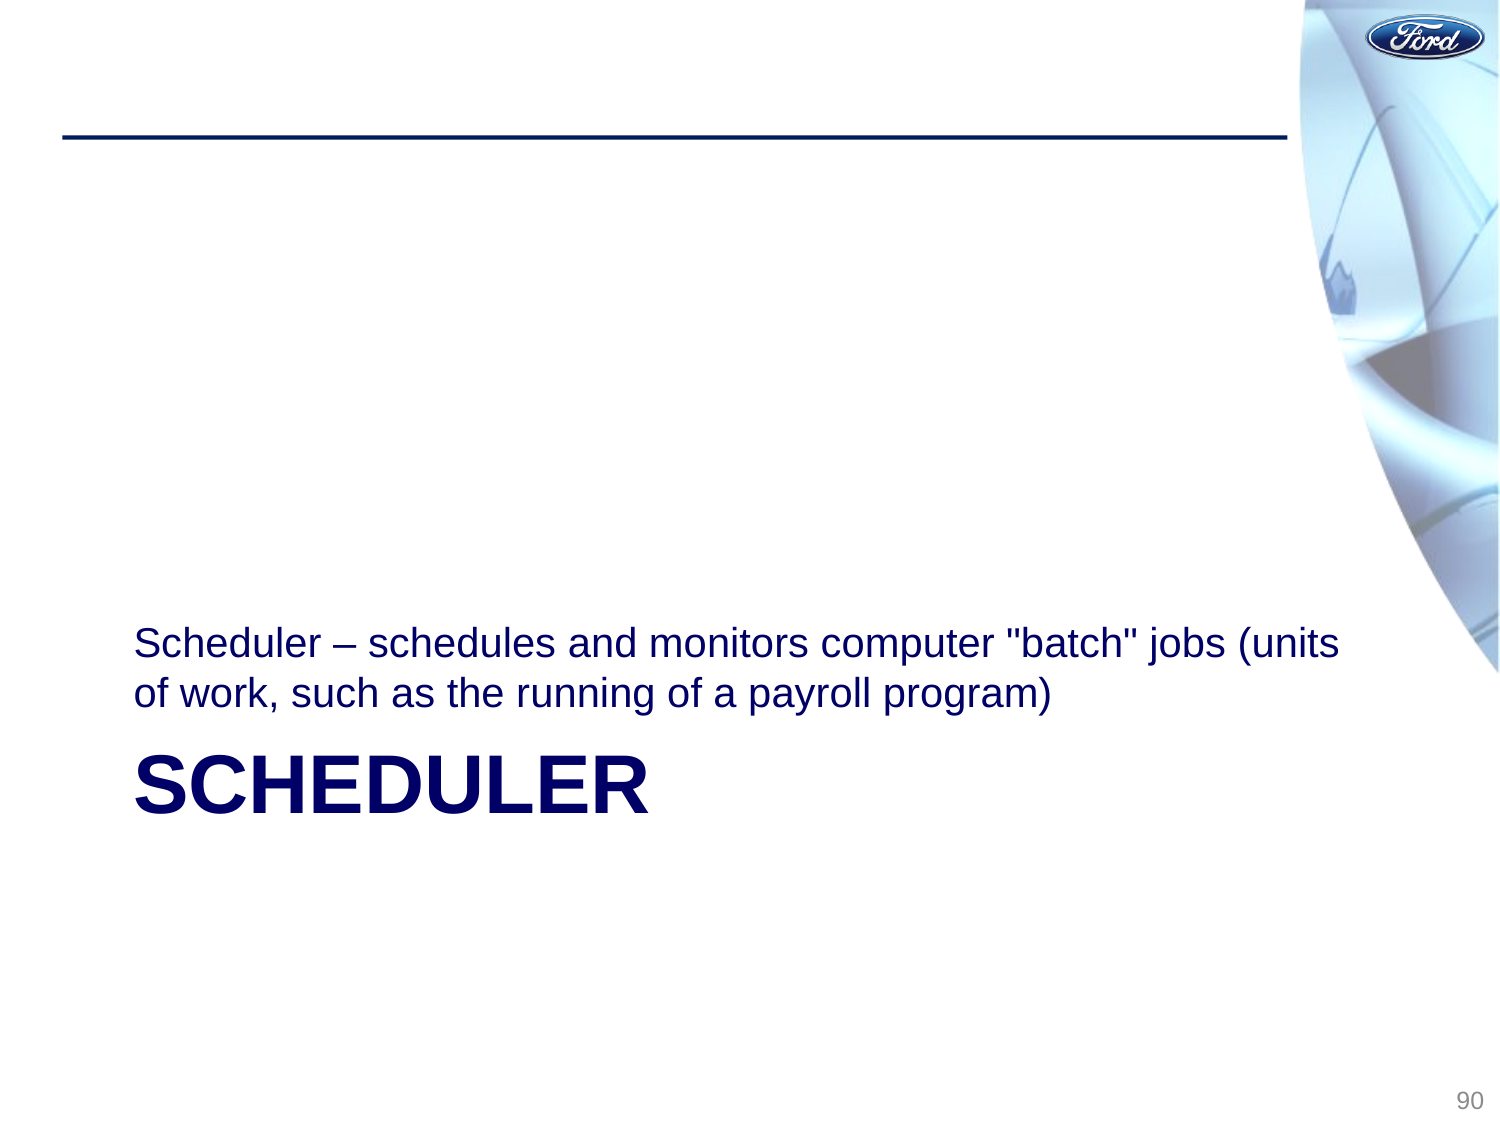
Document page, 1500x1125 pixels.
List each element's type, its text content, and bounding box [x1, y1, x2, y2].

slide_number 90 [1149, 1074, 1500, 1125]
picture [1350, 0, 1500, 75]
title Scheduler [118, 723, 1394, 947]
text_box who have access to D4S2 [1299, 0, 1500, 675]
list Scheduler – schedules and monitors computer "batch" jobs (units of work, such as the running of a payroll program) [118, 476, 1394, 723]
